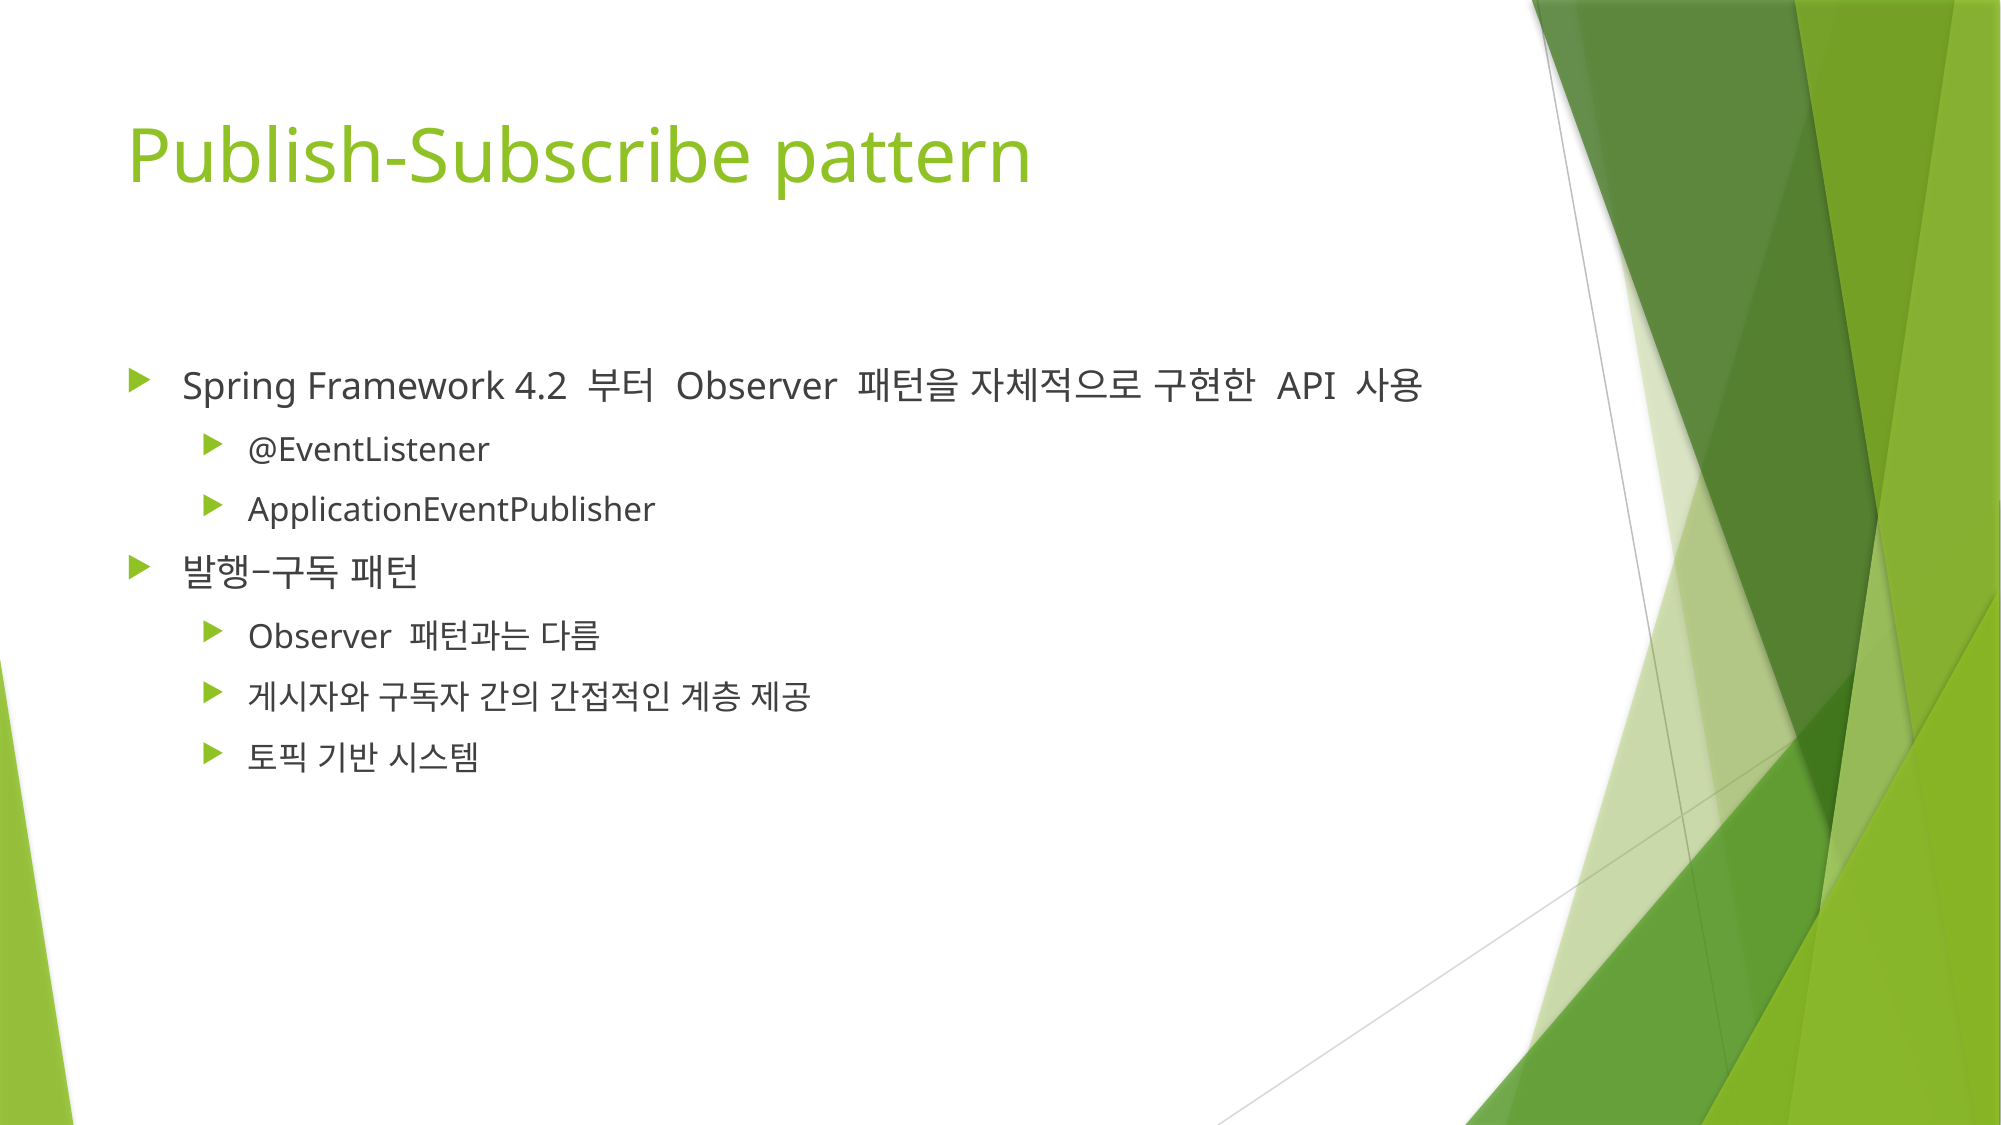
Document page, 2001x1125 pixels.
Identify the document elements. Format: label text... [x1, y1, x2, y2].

list Spring Framework 4.2 부터 Observer 패턴을 자체적으로 구현한 API 사용 @EventListener ApplicationEventPublisher 발행–구독 패턴 Observer 패턴과는 다름 게시자와 구독자 간의 간접적인 계층 제공 토픽 기반 시스템 [111, 354, 1522, 992]
title Publish-Subscribe pattern [111, 99, 1522, 317]
